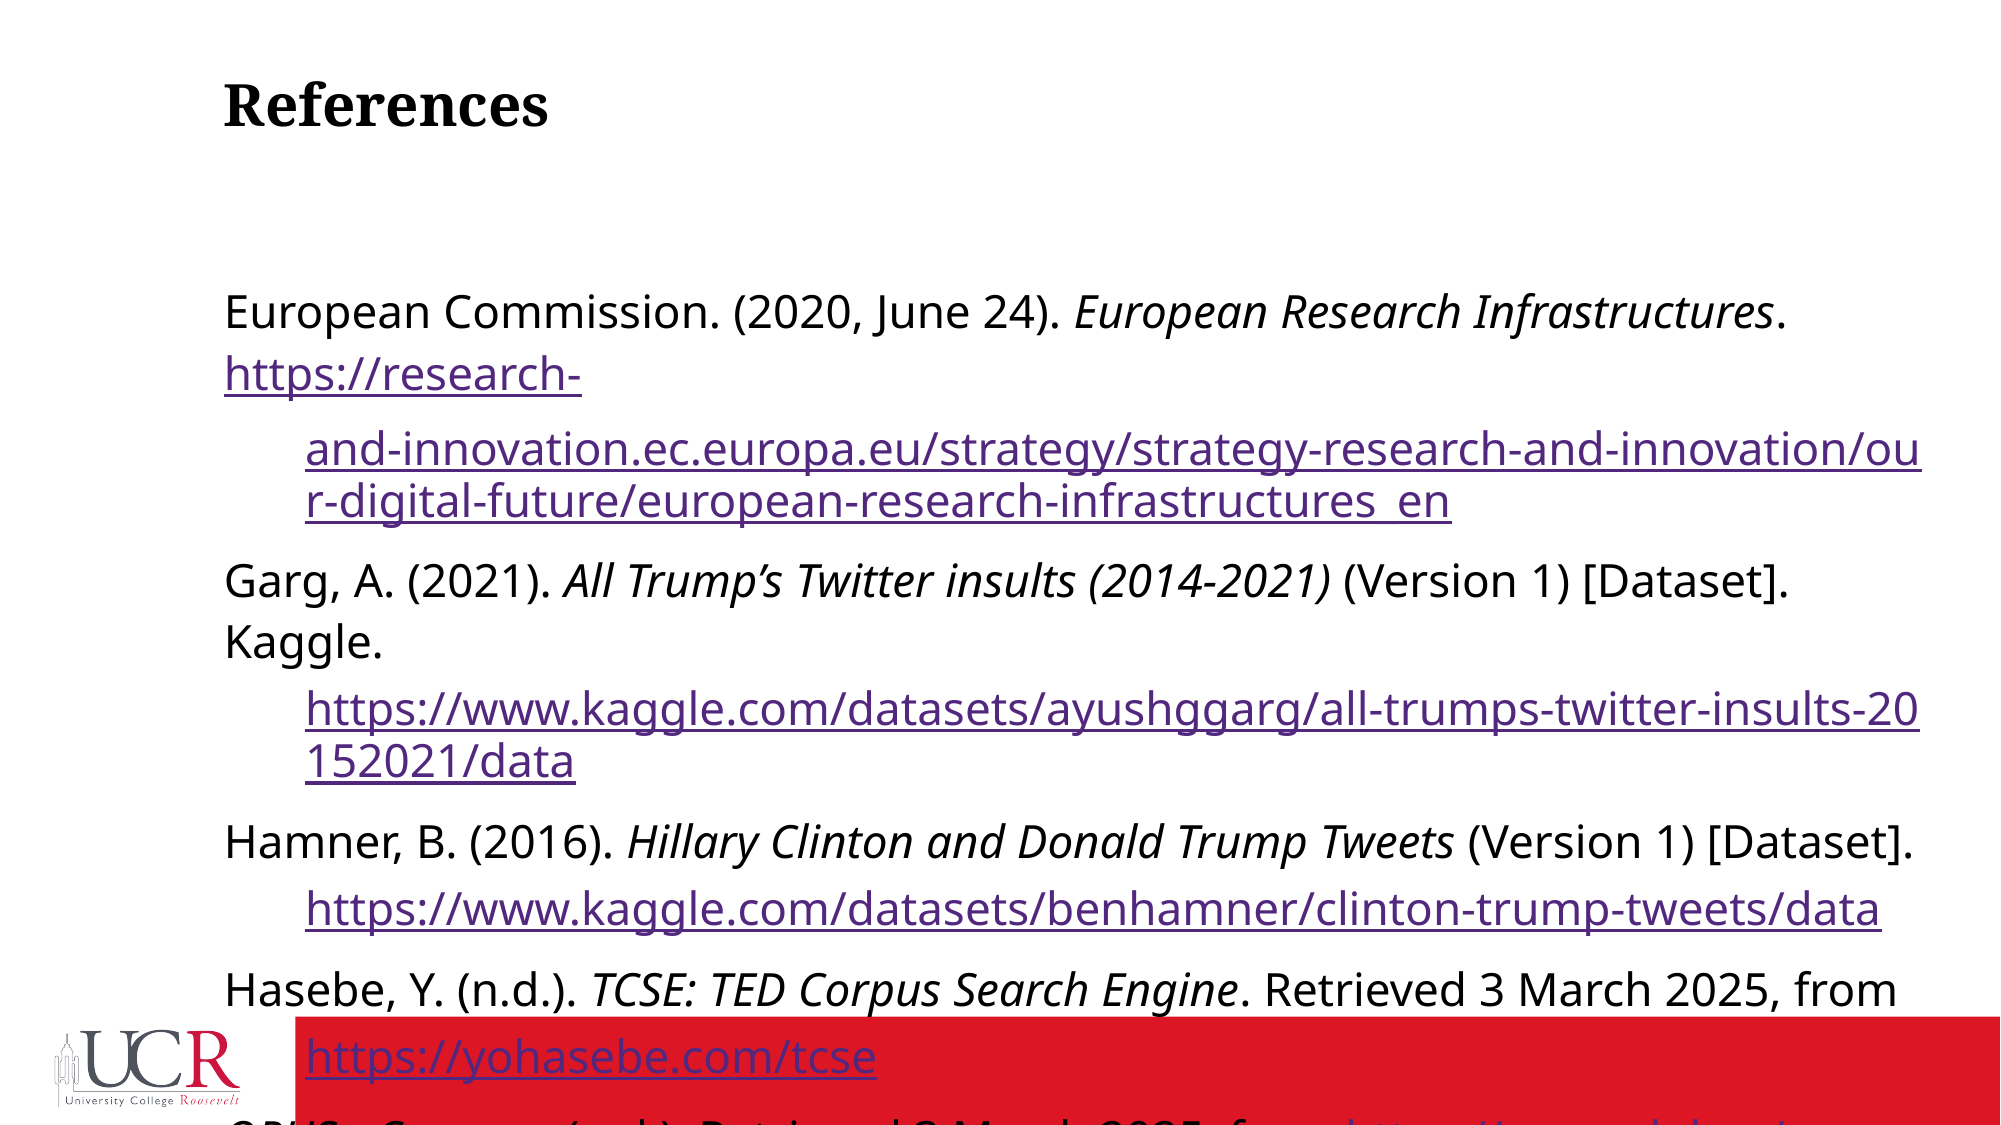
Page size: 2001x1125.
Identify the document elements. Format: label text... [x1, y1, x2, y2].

title References [209, 60, 1791, 224]
picture [35, 1012, 260, 1125]
list European Commission. (2020, June 24). European Research Infrastructures. https://research- and-innovation.ec.europa.eu/strategy/strategy-research-and-innovation/our-digital-future/european-research-infrastructures_en Garg, A. (2021). All Trump’s Twitter insults (2014-2021) (Version 1) [Dataset]. Kaggle. https://www.kaggle.com/datasets/ayushggarg/all-trumps-twitter-insults-20152021/data Hamner, B. (2016). Hillary Clinton and Donald Trump Tweets (Version 1) [Dataset]. https://www.kaggle.com/datasets/benhamner/clinton-trump-tweets/data Hasebe, Y. (n.d.). TCSE: TED Corpus Search Engine. Retrieved 3 March 2025, from https://yohasebe.com/tcse OPUS - Corpora. (n.d.). Retrieved 3 March 2025, from https://opus.nlpl.eu/ [209, 270, 1937, 967]
